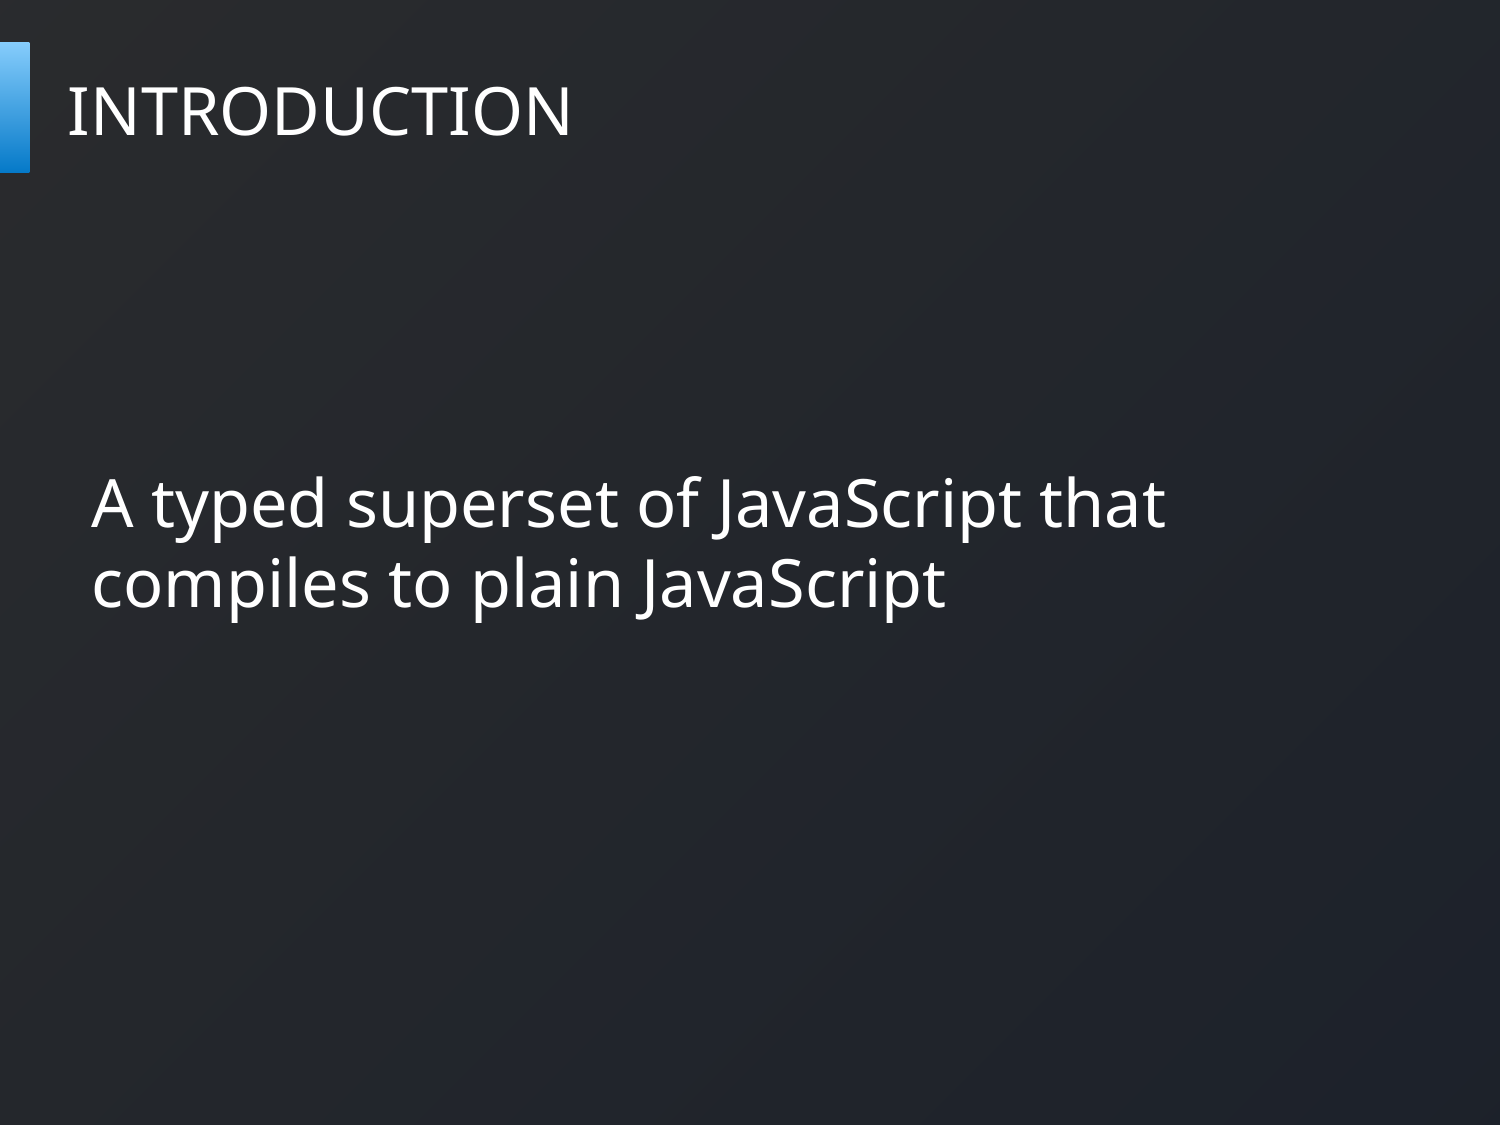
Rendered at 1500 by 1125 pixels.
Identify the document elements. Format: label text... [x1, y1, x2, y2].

title INTRODUCTION [53, 45, 1404, 173]
list A typed superset of JavaScript that compiles to plain JavaScript [76, 267, 1427, 1010]
